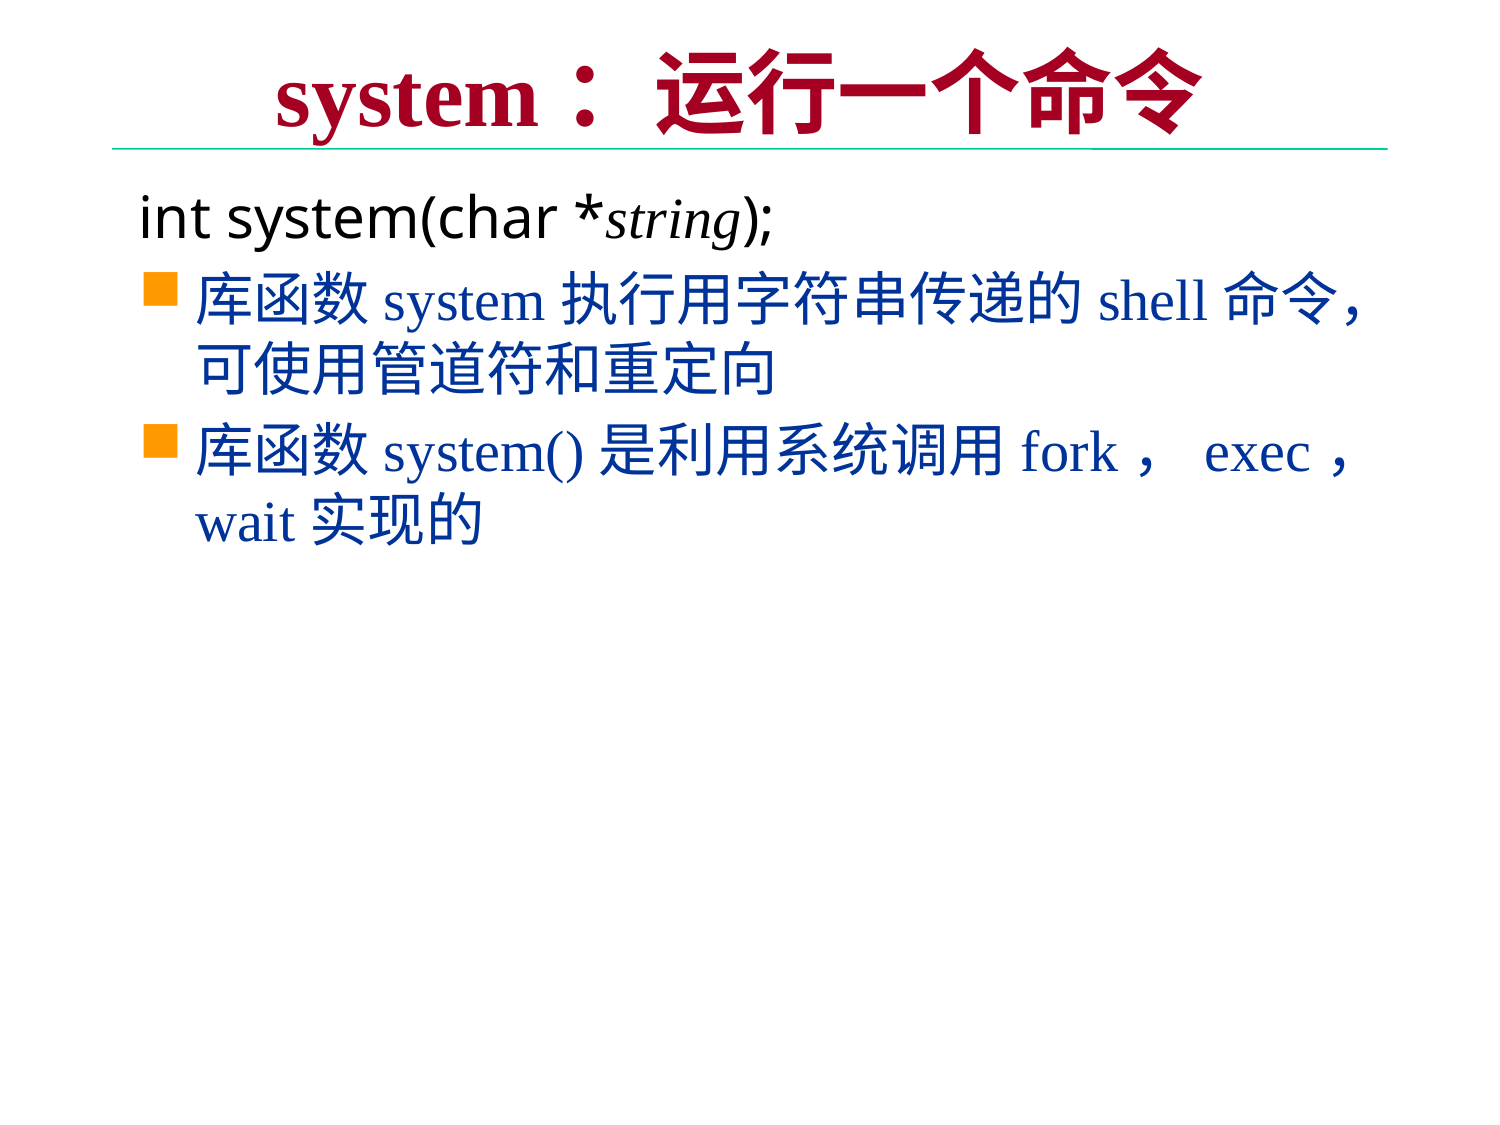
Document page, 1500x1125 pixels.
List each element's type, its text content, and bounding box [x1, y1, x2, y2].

list int system(char *string); 库函数system执行用字符串传递的shell命令，可使用管道符和重定向 库函数system()是利用系统调用fork，exec，wait实现的 [123, 172, 1399, 1012]
title system：运行一个命令 [112, 31, 1388, 150]
